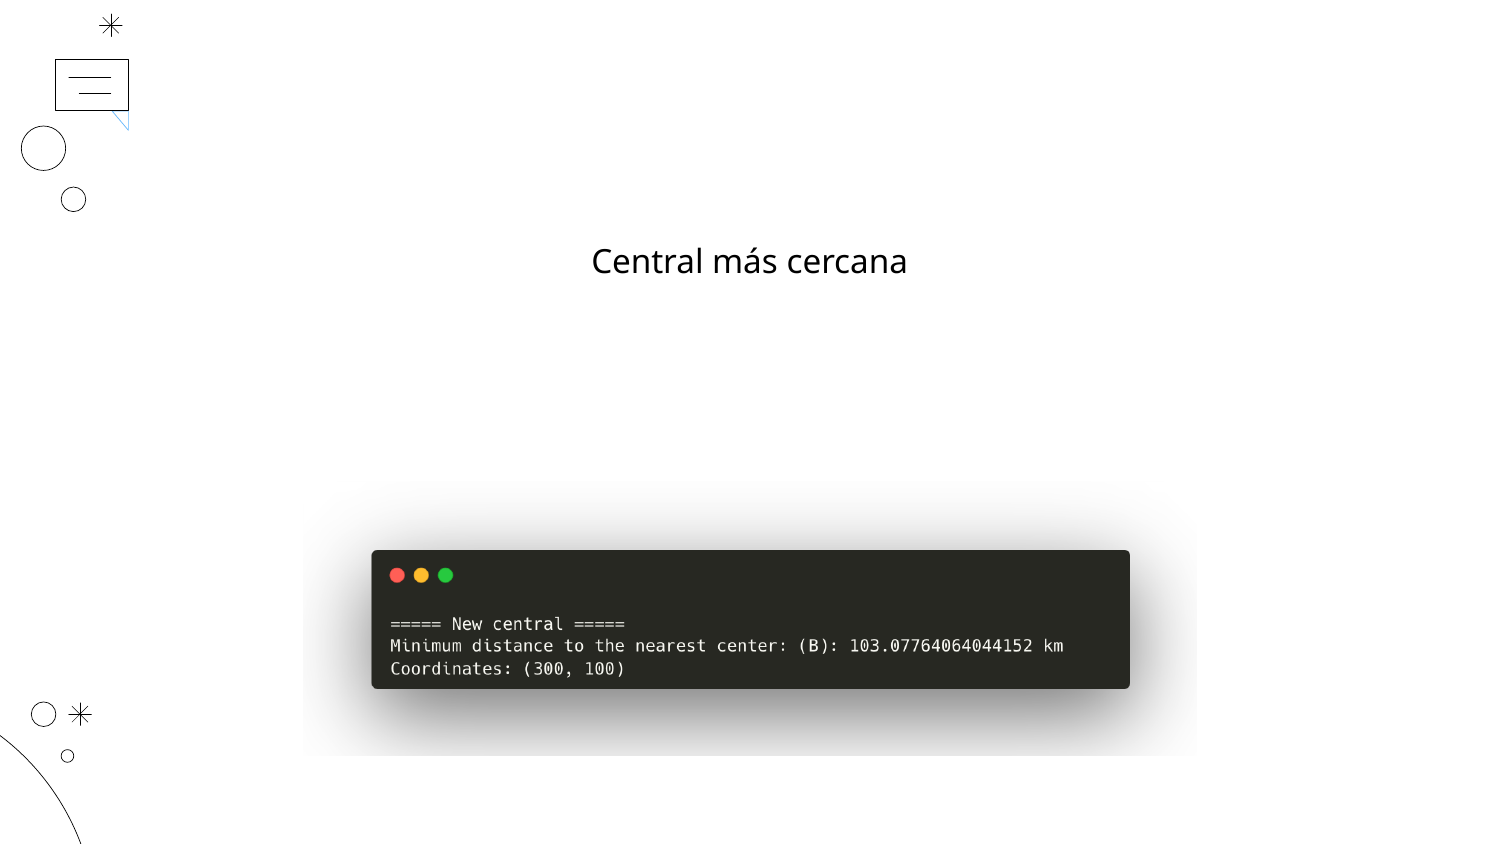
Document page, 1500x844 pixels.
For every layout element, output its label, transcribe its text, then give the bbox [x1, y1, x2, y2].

picture [303, 481, 1197, 757]
text_box Central más cercana [228, 225, 1272, 295]
